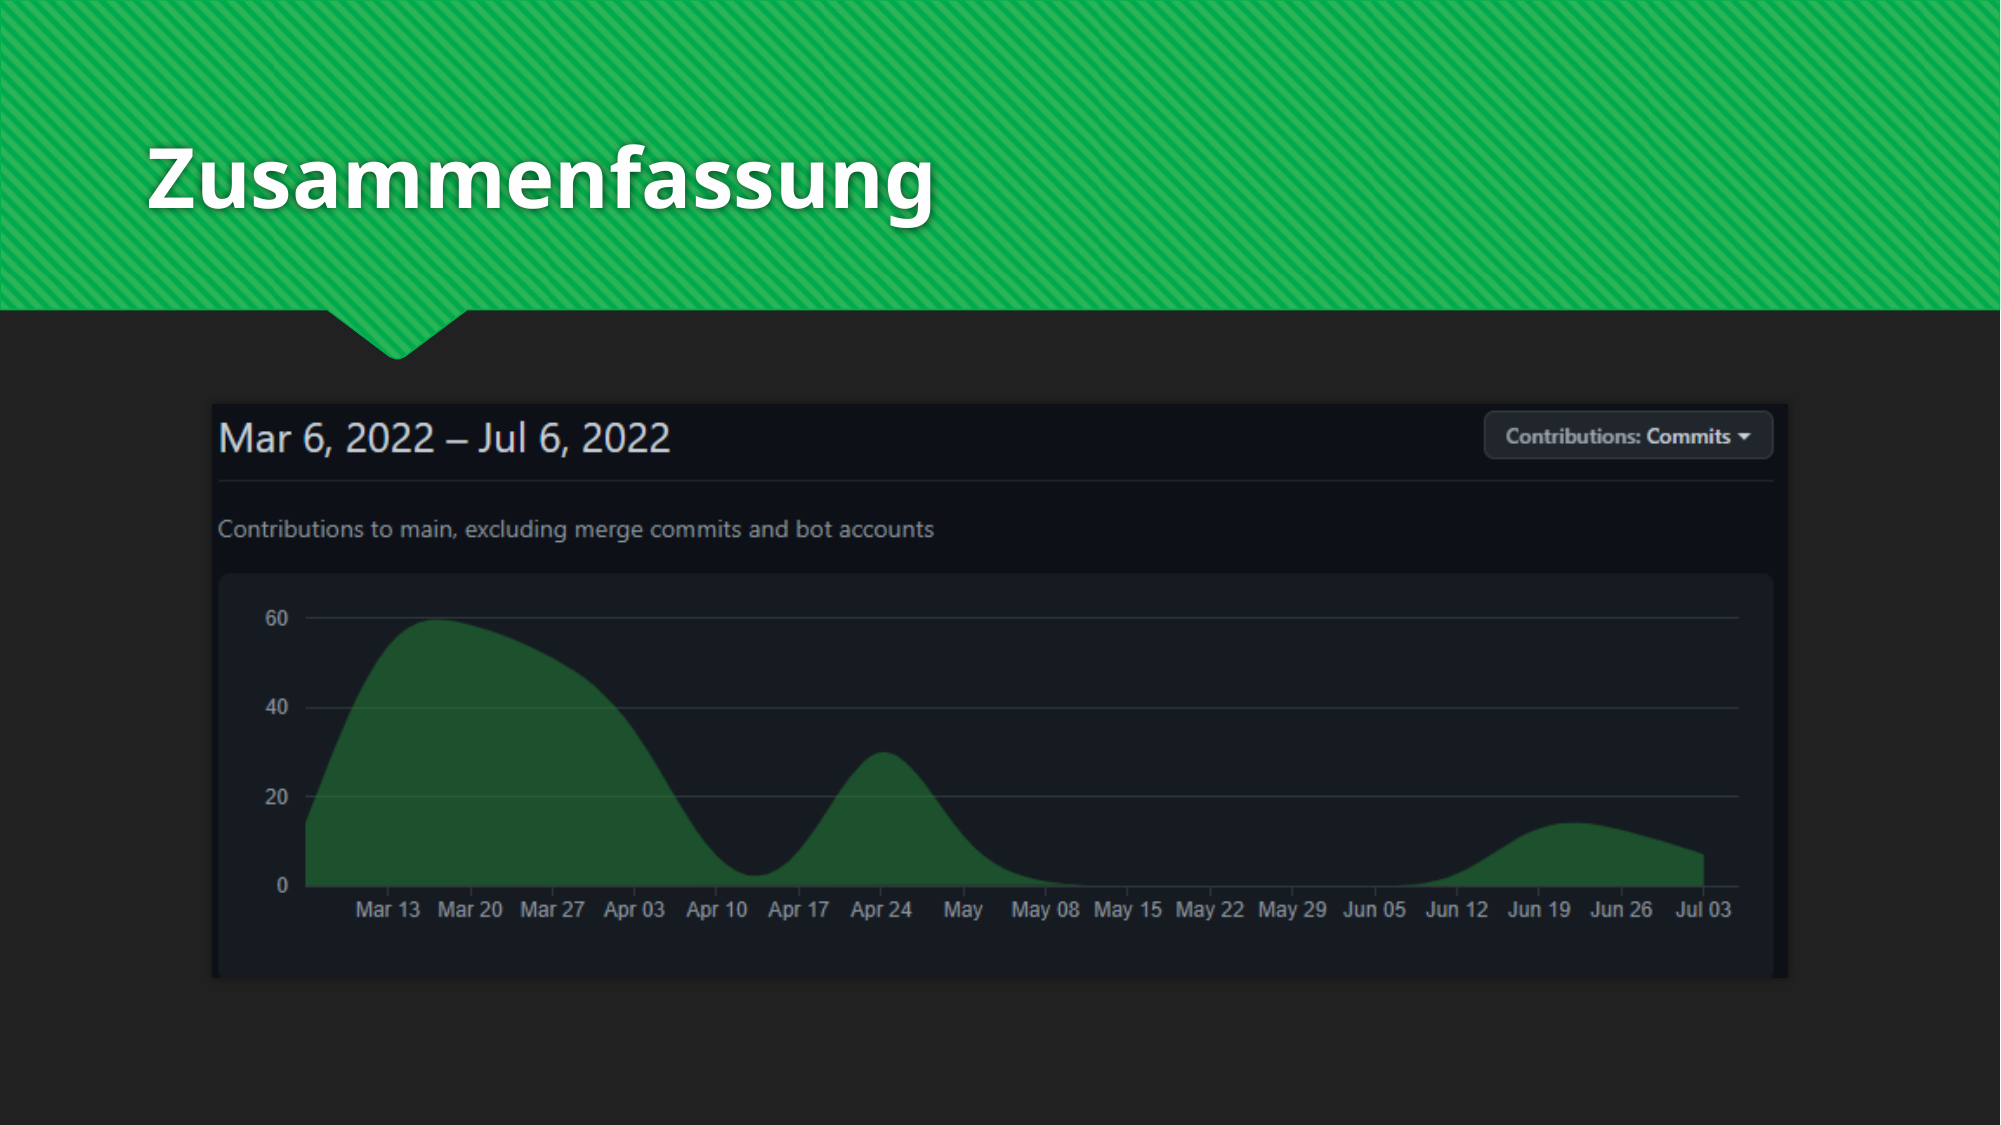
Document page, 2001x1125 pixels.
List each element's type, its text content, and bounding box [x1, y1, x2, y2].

title Zusammenfassung [132, 73, 1868, 233]
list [212, 403, 1788, 979]
